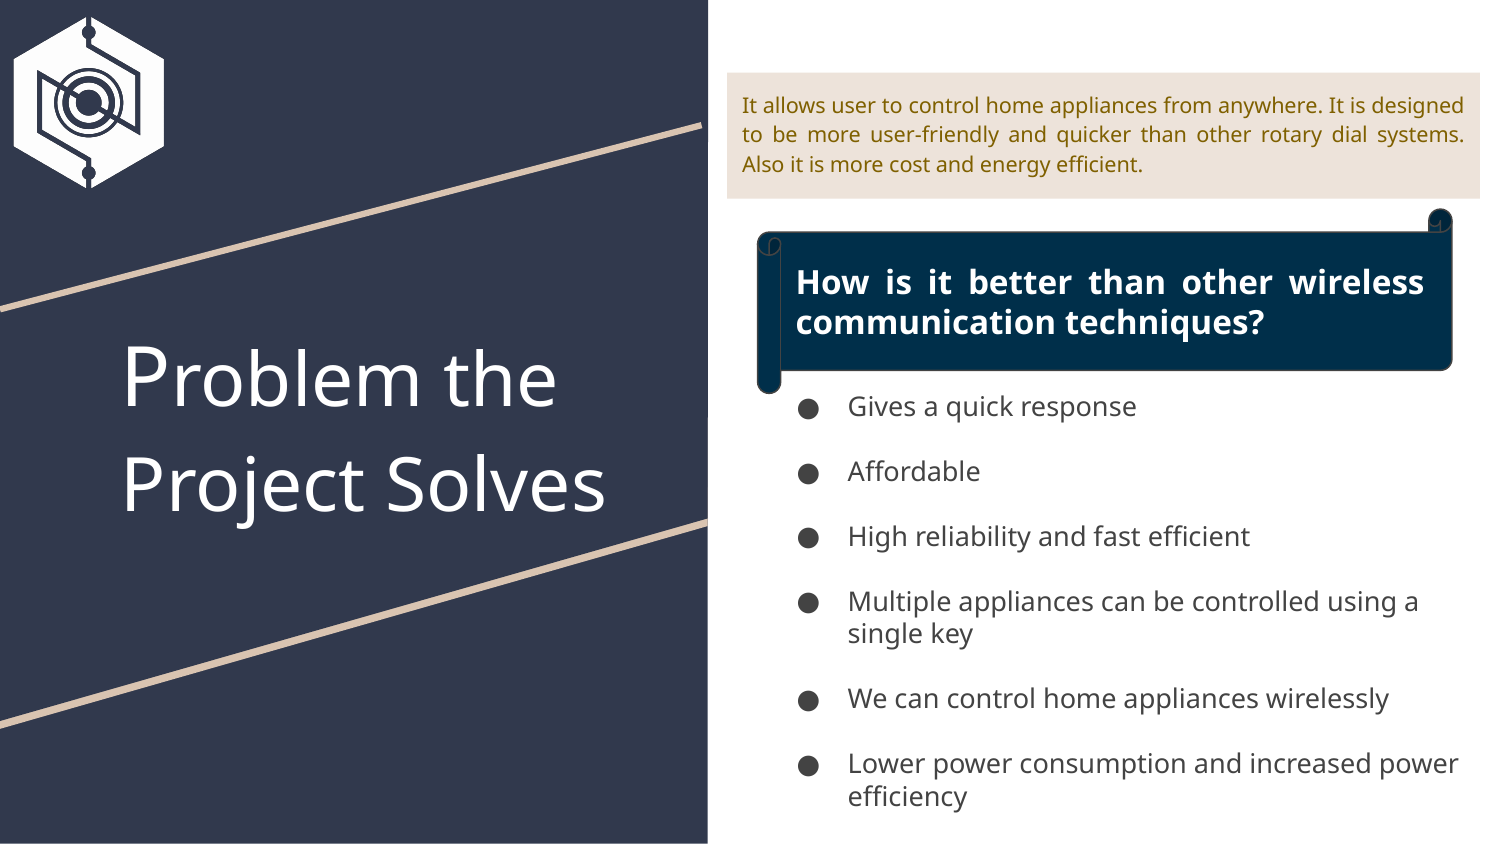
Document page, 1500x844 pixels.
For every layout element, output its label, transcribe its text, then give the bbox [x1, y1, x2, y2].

text_box Gives a quick response Affordable High reliability and fast efficient Multiple appliances can be controlled using a single key We can control home appliances wirelessly Lower power consumption and increased power efficiency [757, 374, 1475, 827]
list It allows user to control home appliances from anywhere. It is designed to be more user-friendly and quicker than other rotary dial systems. Also it is more cost and energy efficient. [727, 72, 1480, 199]
title Problem the Project Solves [30, 318, 671, 844]
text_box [0, 124, 702, 310]
text_box How is it better than other wireless communication techniques? [757, 209, 1452, 394]
picture [0, 0, 187, 199]
